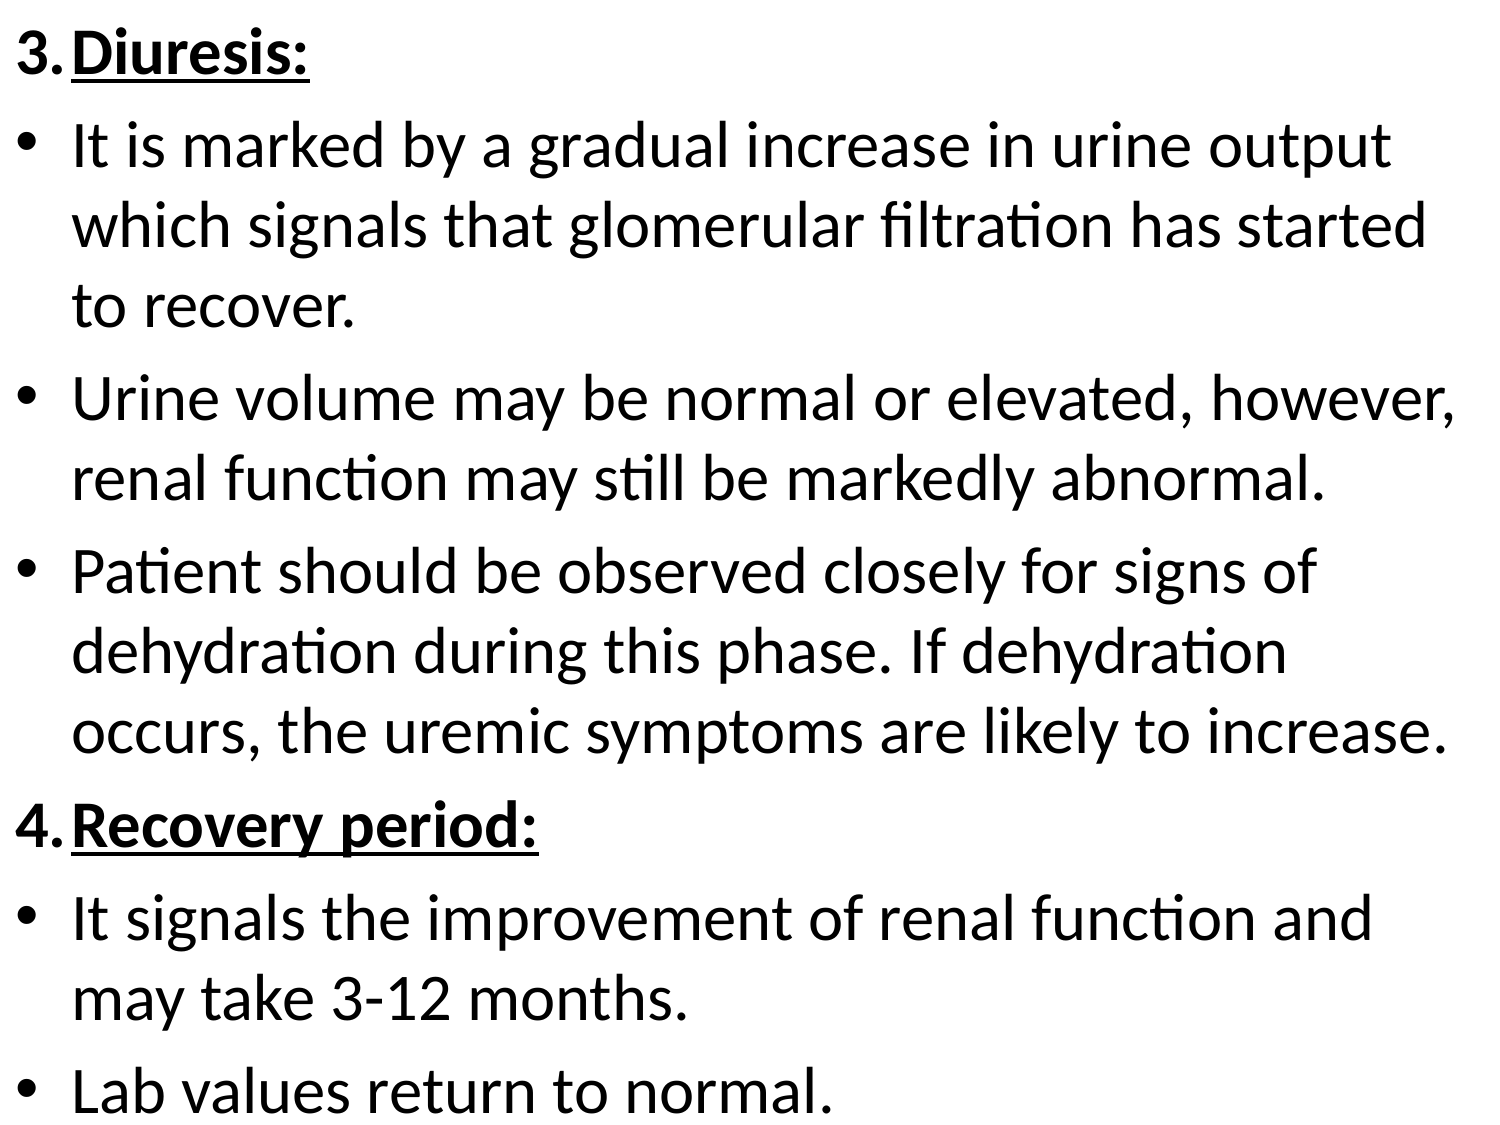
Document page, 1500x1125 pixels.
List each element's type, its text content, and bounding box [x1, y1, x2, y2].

list 3. Diuresis: It is marked by a gradual increase in urine output which signals that glomerular filtration has started to recover. Urine volume may be normal or elevated, however, renal function may still be markedly abnormal. Patient should be observed closely for signs of dehydration during this phase. If dehydration occurs, the uremic symptoms are likely to increase. 4. Recovery period: It signals the improvement of renal function and may take 3-12 months. Lab values return to normal. [0, 0, 1500, 1125]
